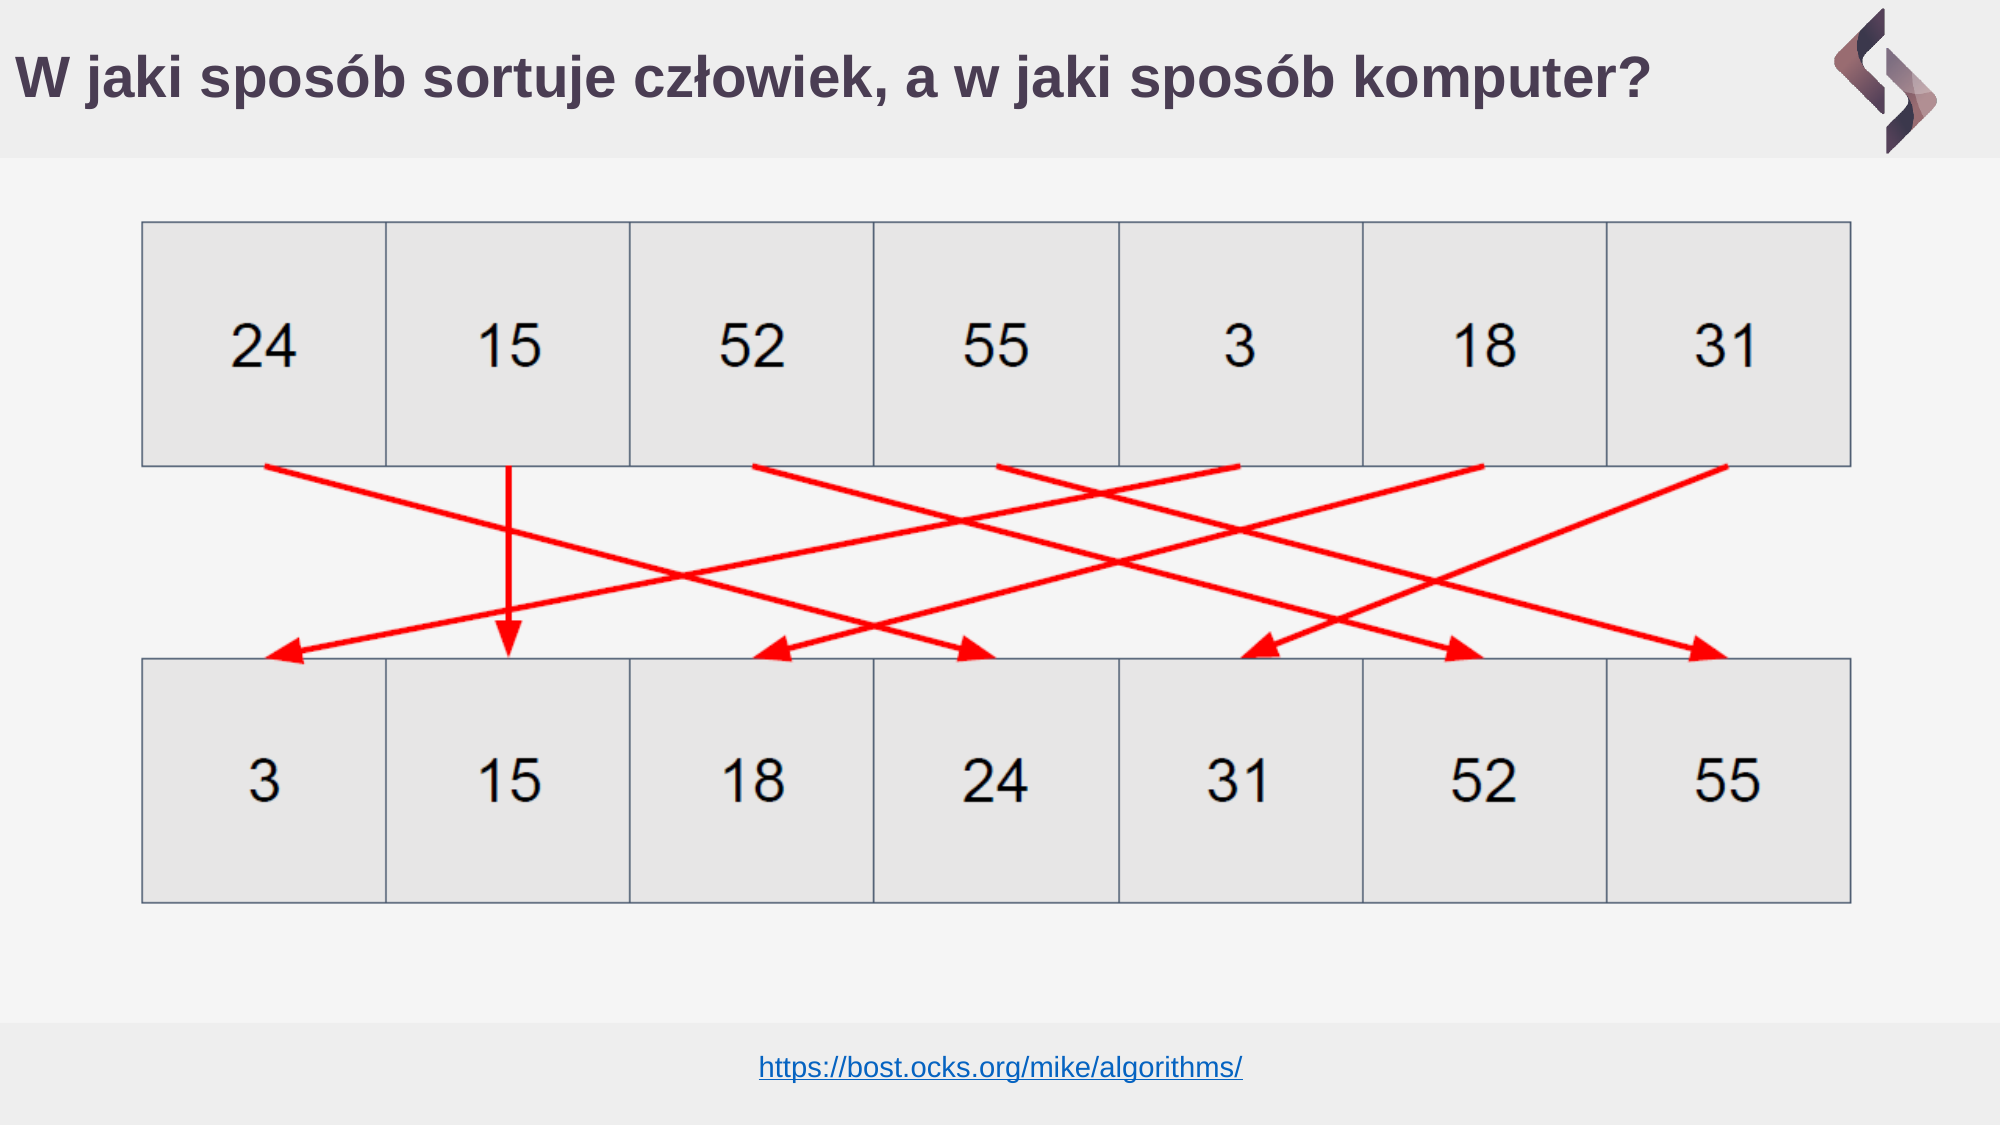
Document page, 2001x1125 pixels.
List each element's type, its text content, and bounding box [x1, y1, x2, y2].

title [17, 157, 1981, 1013]
picture [1788, 0, 2001, 166]
title W jaki sposób sortuje człowiek, a w jaki sposób komputer? [0, 0, 1788, 158]
picture [125, 206, 1872, 919]
text_box https://bost.ocks.org/mike/algorithms/ [21, 1032, 1981, 1113]
